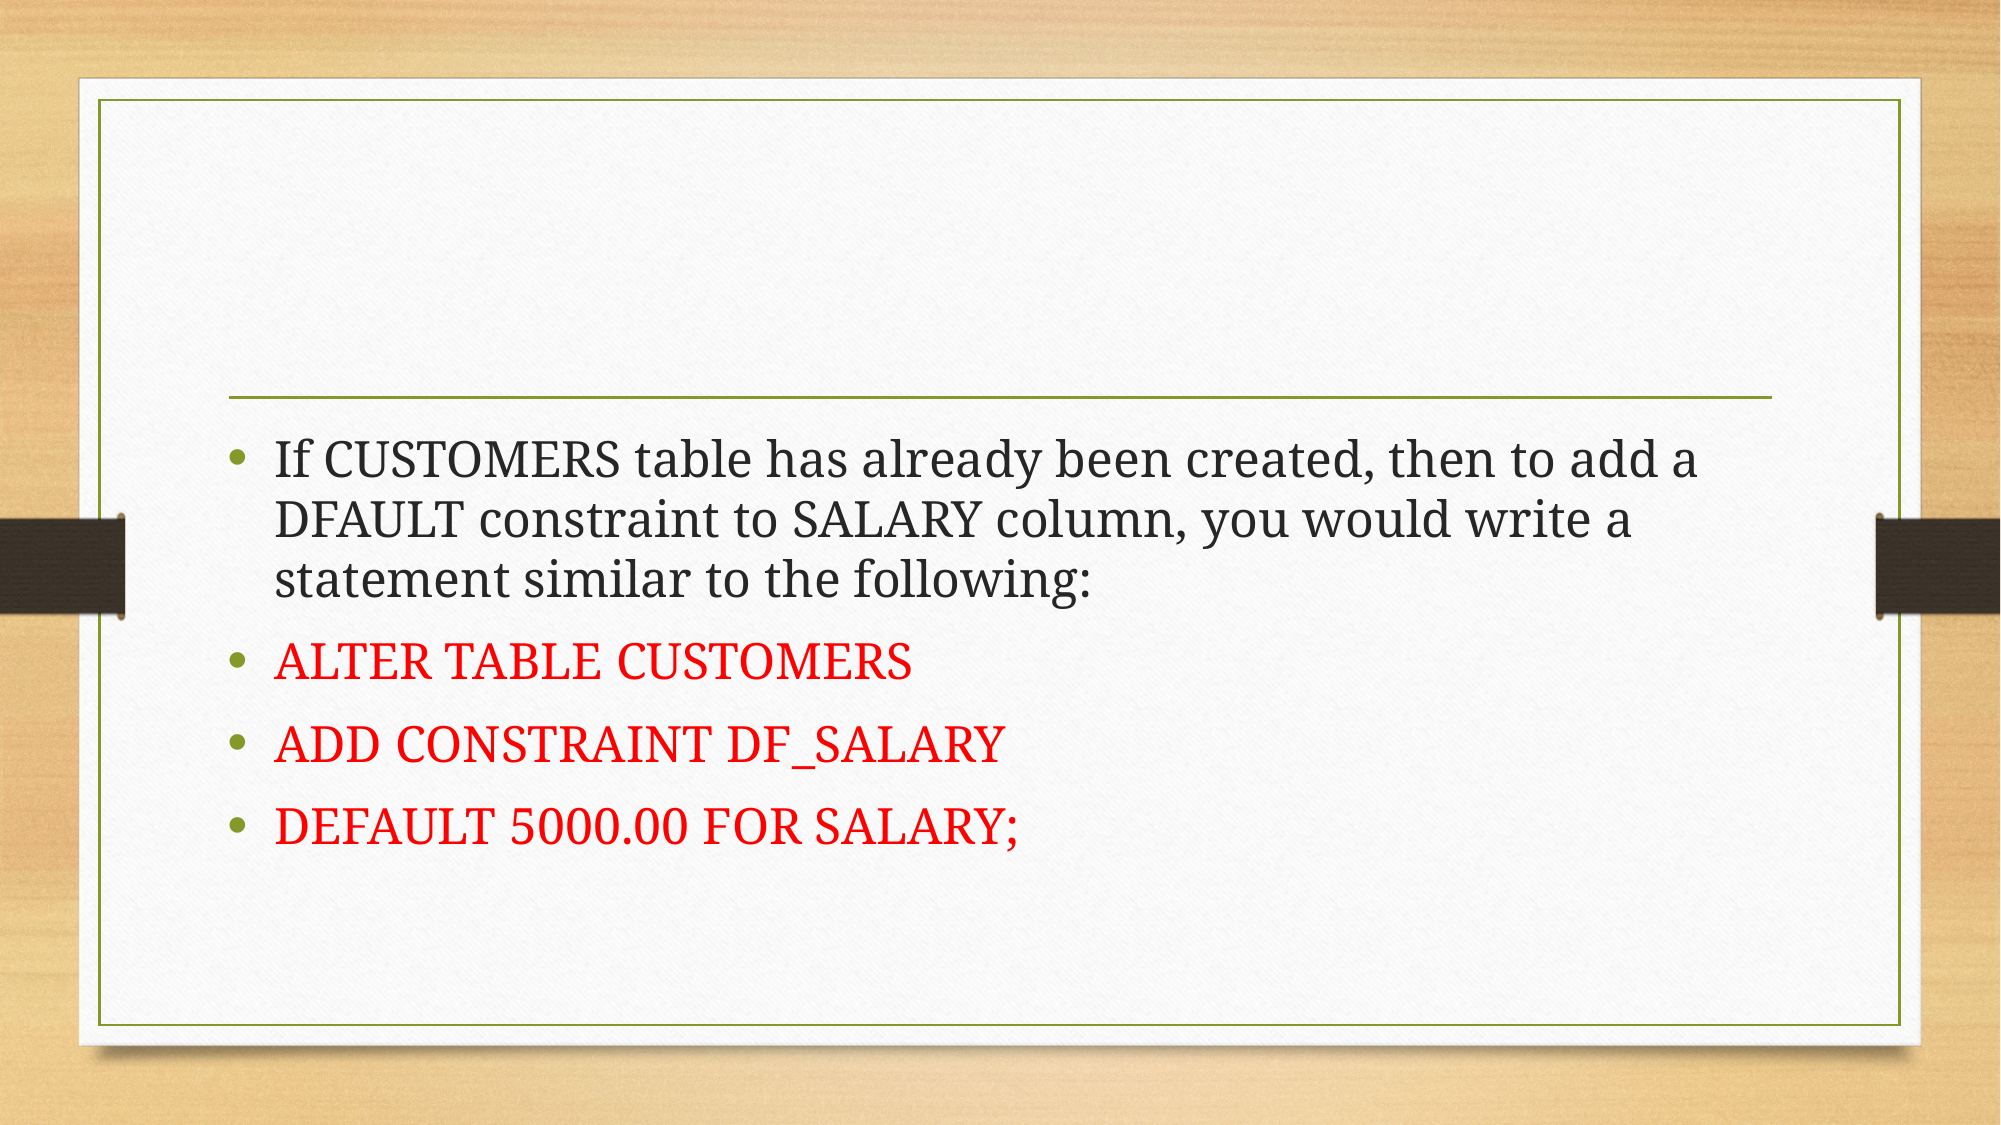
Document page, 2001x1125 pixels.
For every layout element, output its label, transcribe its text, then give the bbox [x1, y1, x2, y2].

list If CUSTOMERS table has already been created, then to add a DFAULT constraint to SALARY column, you would write a statement similar to the following: ALTER TABLE CUSTOMERS ADD CONSTRAINT DF_SALARY DEFAULT 5000.00 FOR SALARY; [212, 419, 1788, 964]
picture [0, 0, 2001, 1125]
